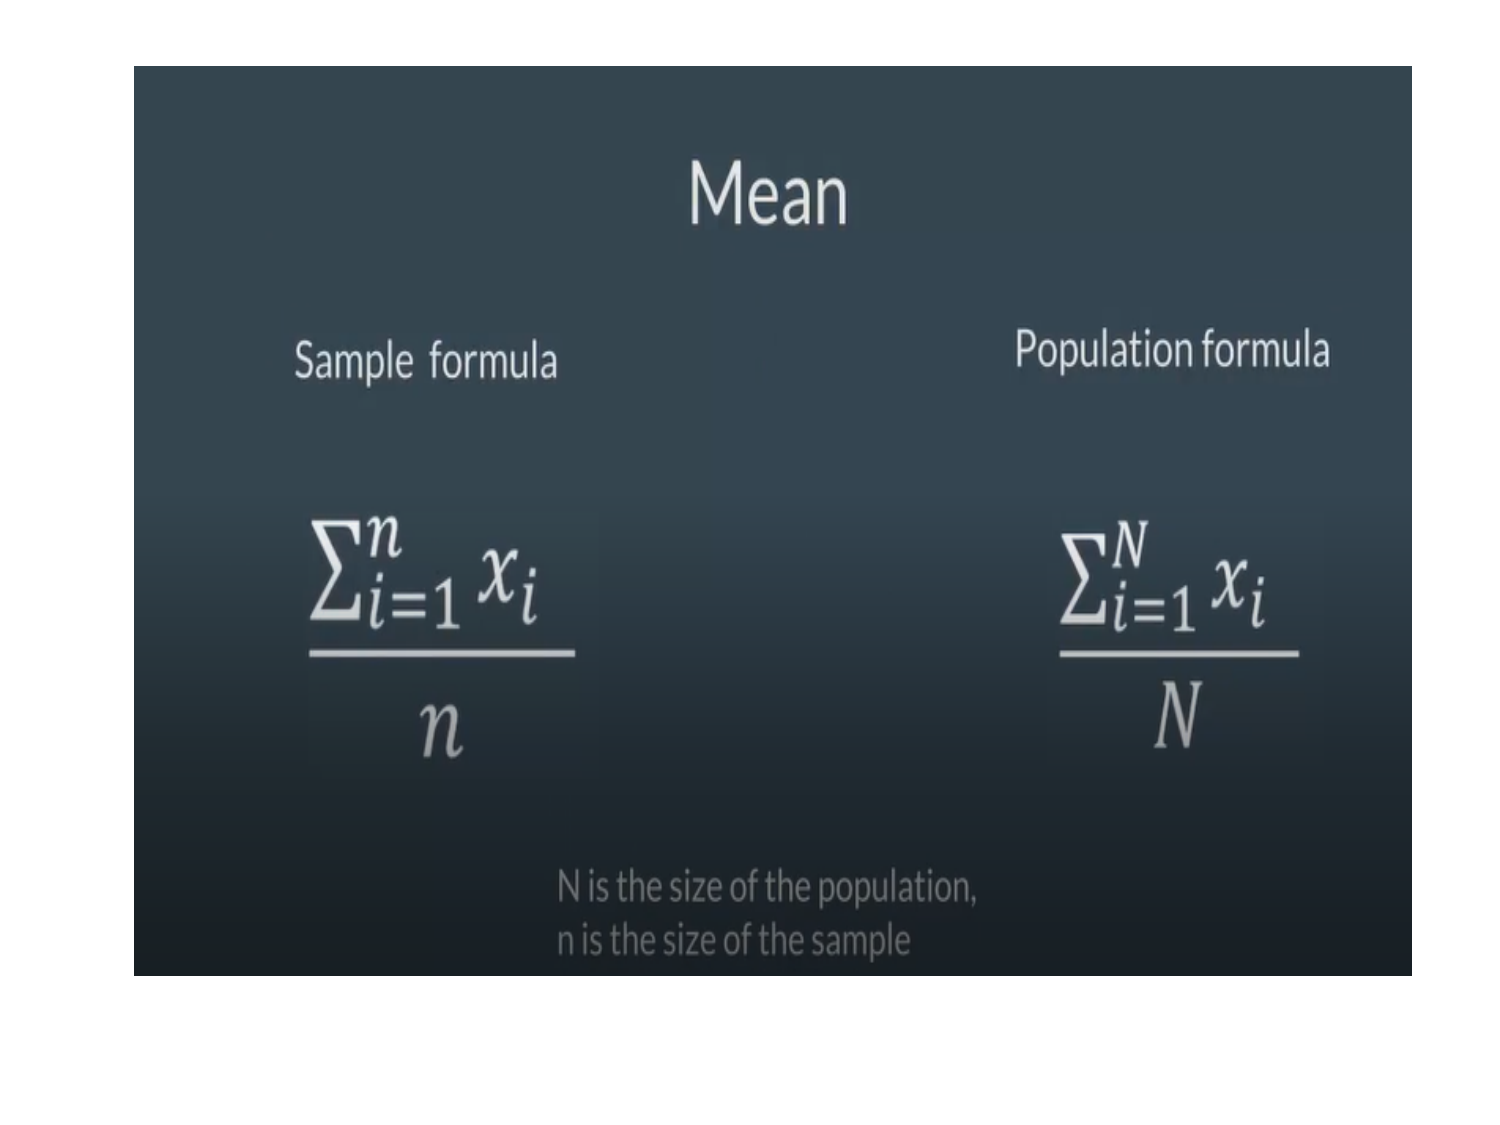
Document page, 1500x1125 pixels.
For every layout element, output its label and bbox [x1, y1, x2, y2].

picture [133, 66, 1412, 977]
